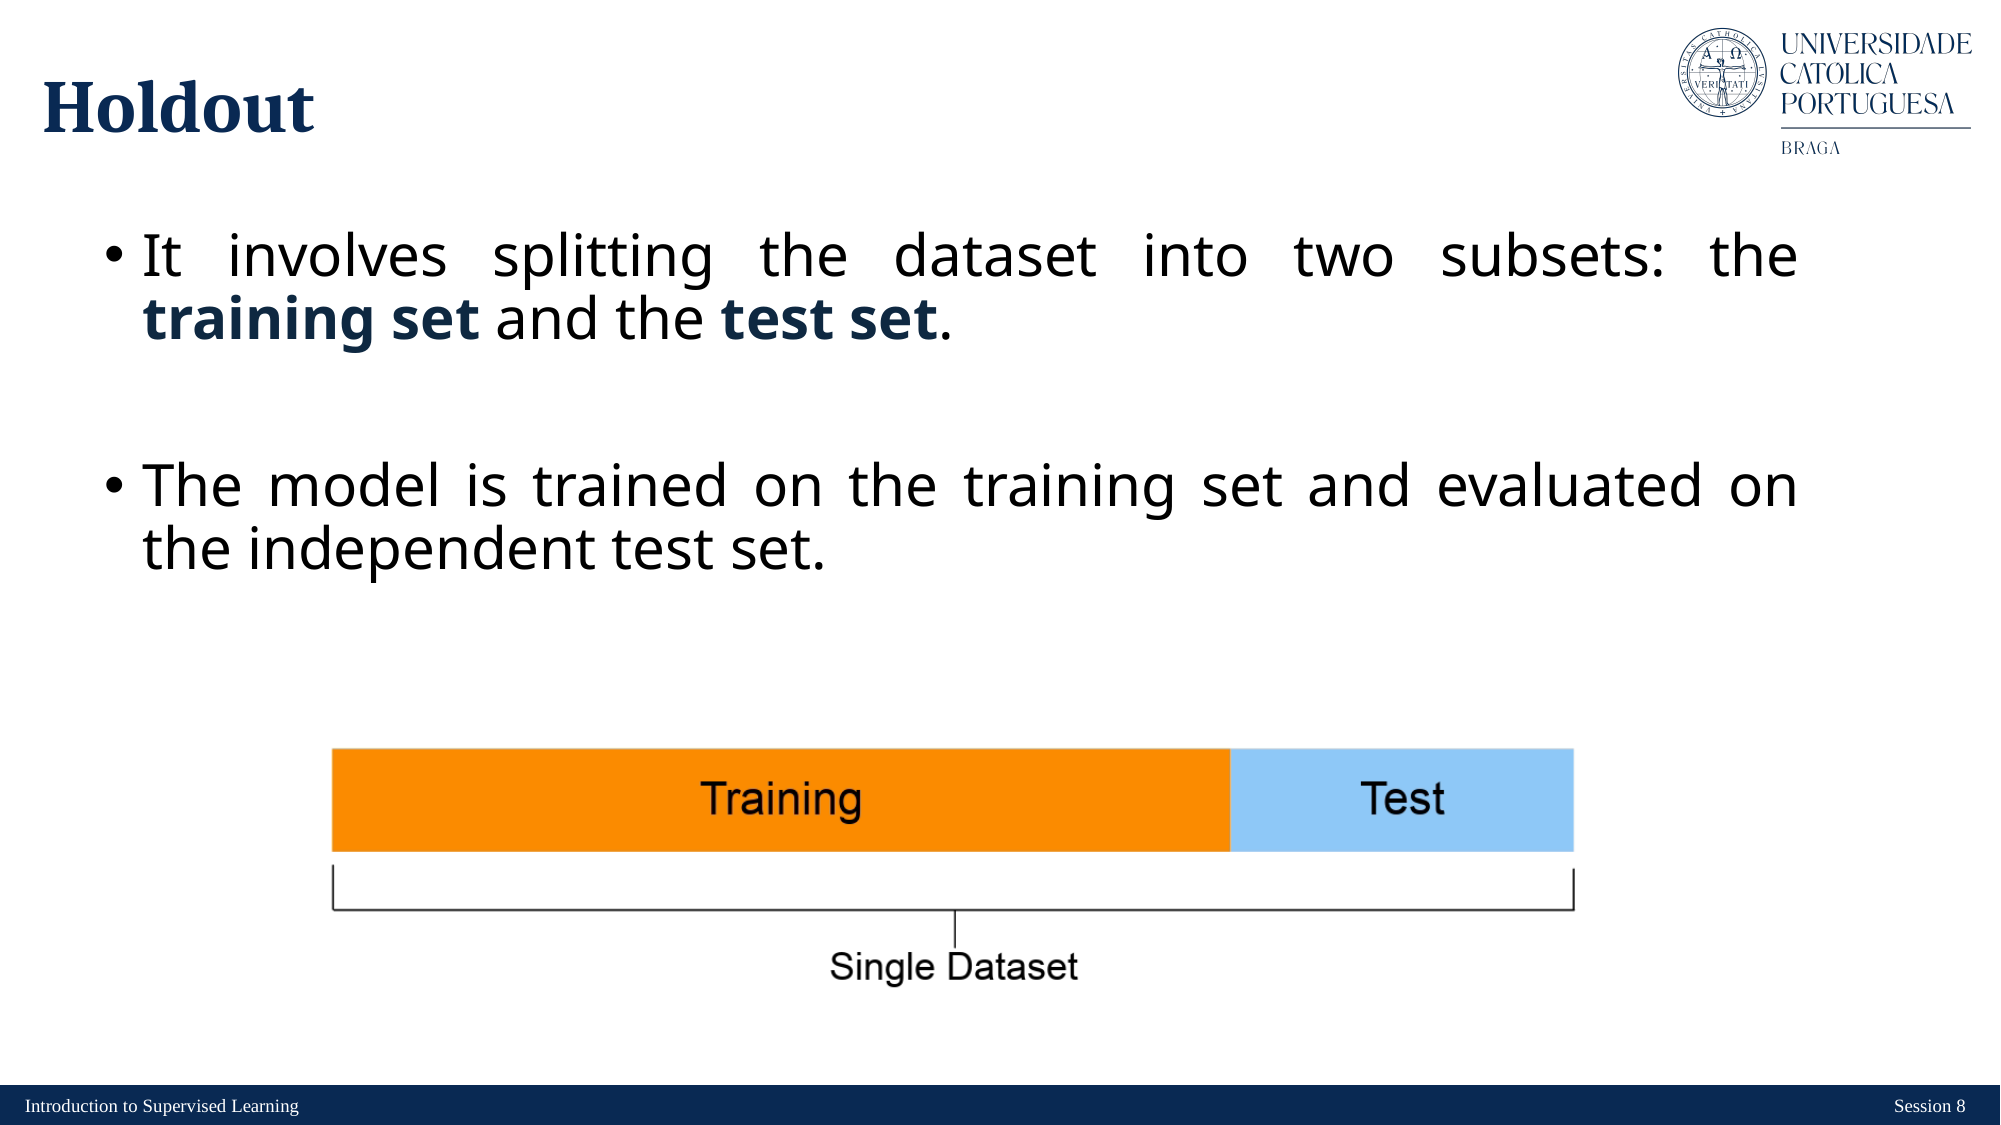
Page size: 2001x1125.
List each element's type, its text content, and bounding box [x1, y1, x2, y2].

text_box Session 8 [865, 1086, 1981, 1125]
text_box It involves splitting the dataset into two subsets: the training set and the test set. The model is trained on the training set and evaluated on the independent test set. [89, 218, 1815, 1067]
text_box Introduction to Supervised Learning [9, 1086, 865, 1125]
picture [306, 725, 1597, 1000]
picture [1672, 18, 1982, 163]
title Holdout [27, 0, 1753, 218]
text_box [0, 1085, 2000, 1125]
